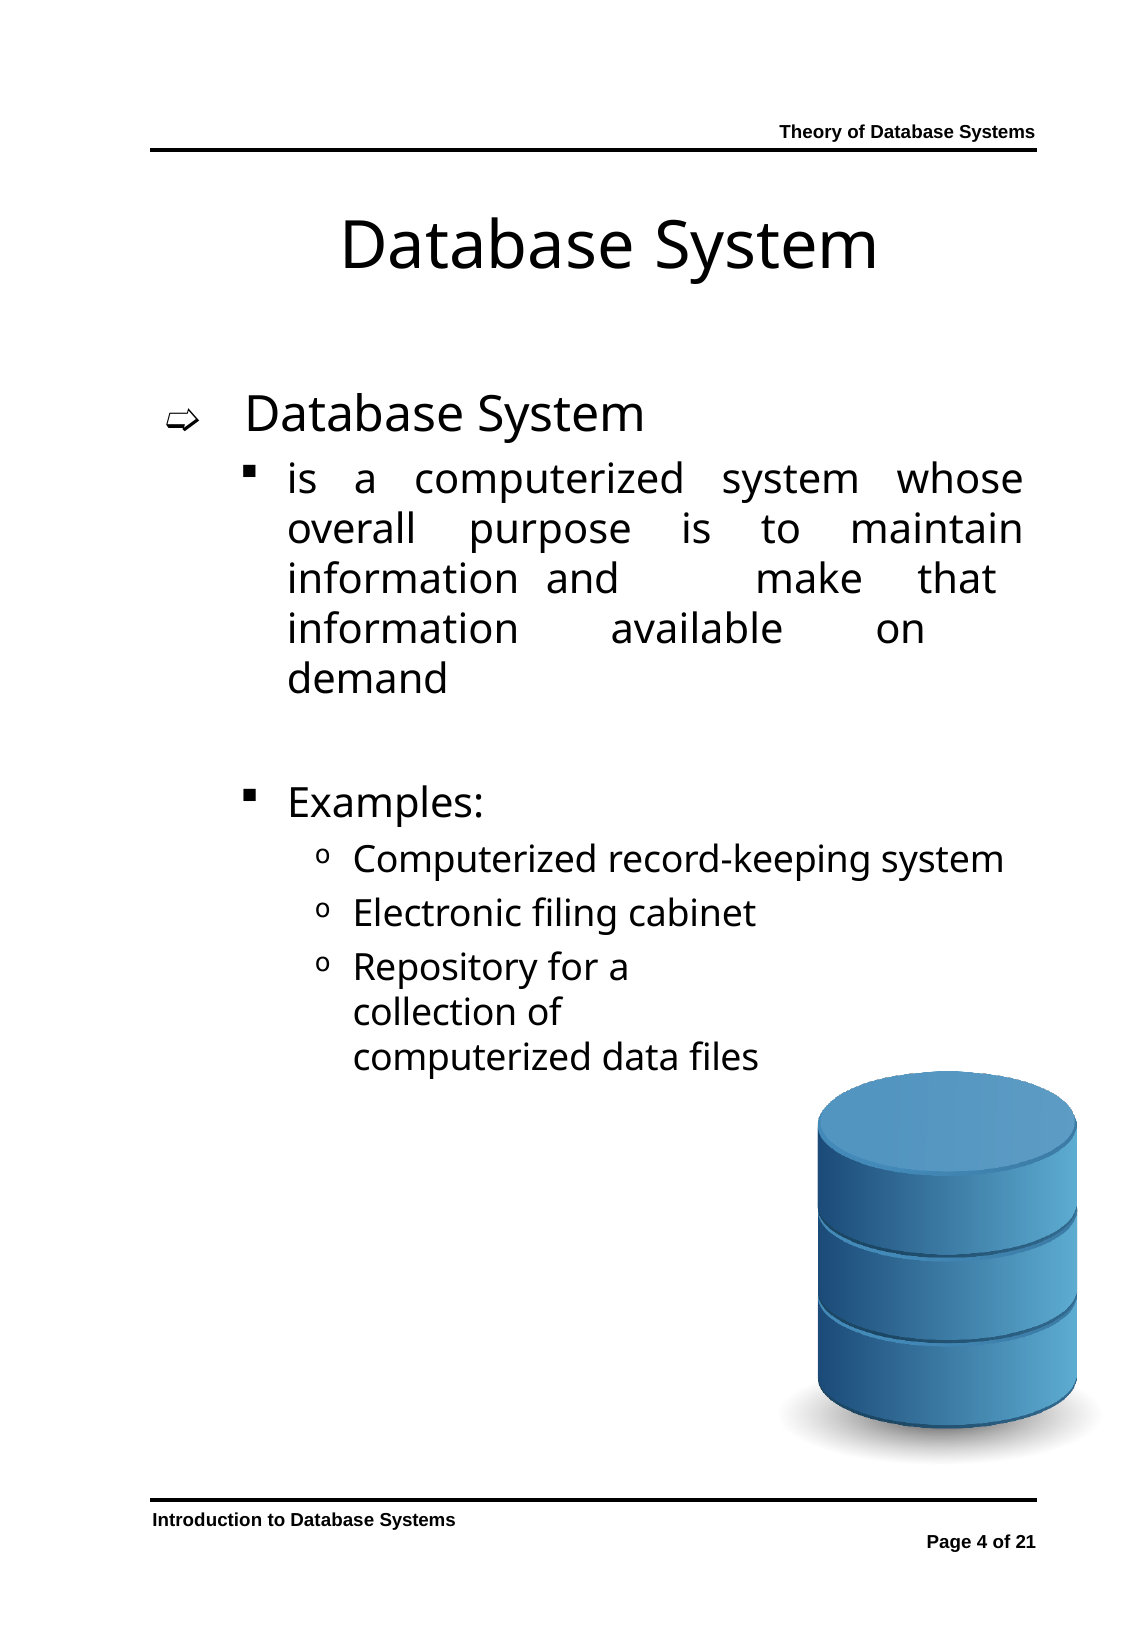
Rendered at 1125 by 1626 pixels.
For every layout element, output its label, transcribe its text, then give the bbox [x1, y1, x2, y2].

picture [777, 1071, 1104, 1465]
title Database System [248, 159, 939, 366]
text_box Theory of Database Systems [777, 117, 1037, 142]
text_box 🢩 Database System is a computerized system whose overall purpose is to maintain information and make that information available on demand Examples: Computerized record-keeping system Electronic filing cabinet Repository for a collection of computerized data files [162, 366, 1025, 1078]
footer Introduction to Database Systems [150, 1506, 457, 1625]
slide_number Page 4 of 21 [886, 1506, 1037, 1625]
